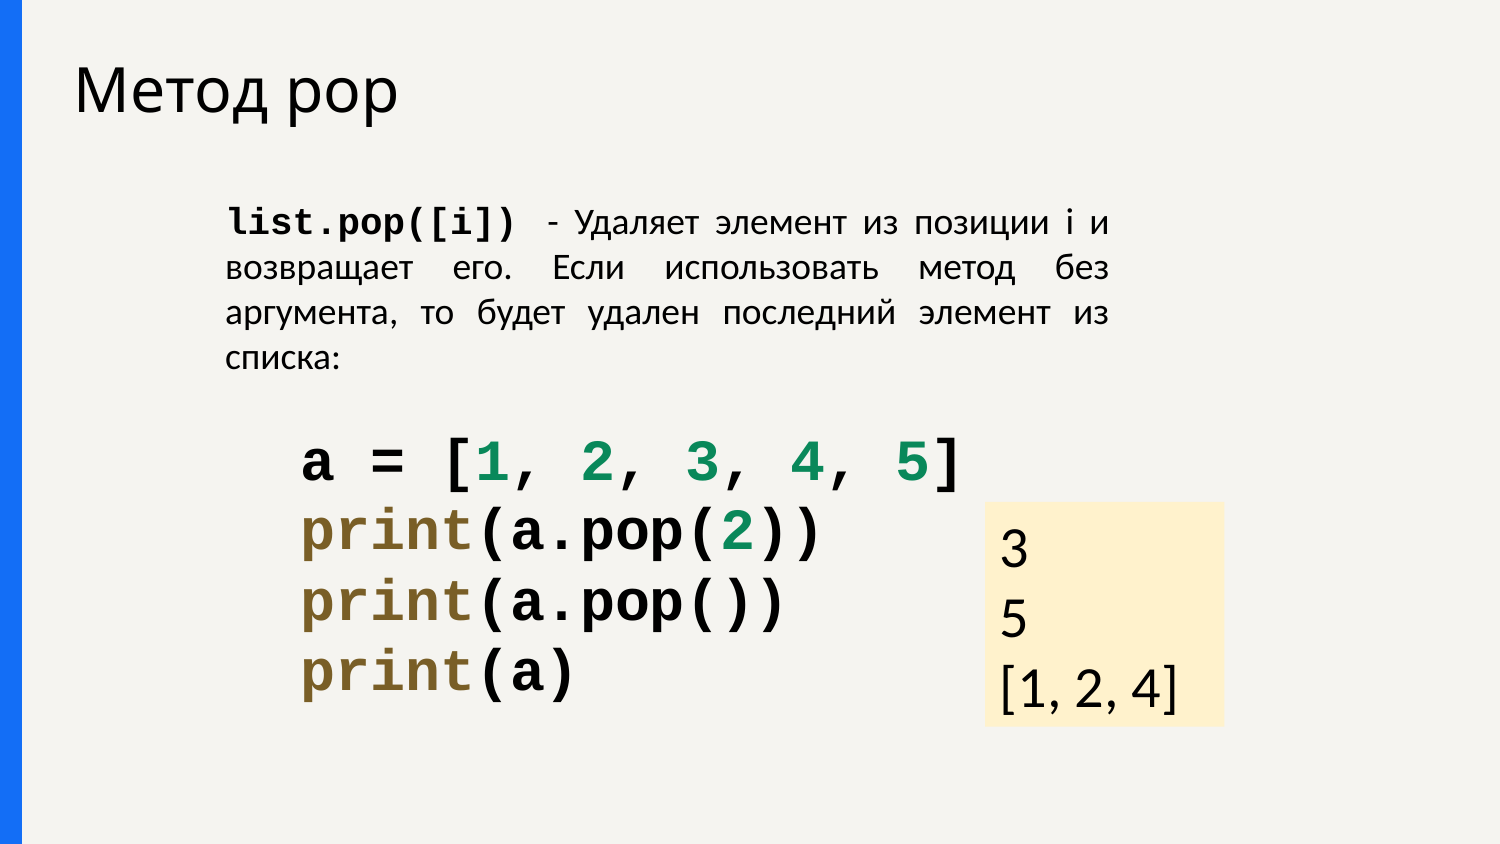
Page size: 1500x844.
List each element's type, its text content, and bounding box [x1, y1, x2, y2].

title Метод pop [58, 34, 1324, 188]
text_box 3 5 [1, 2, 4] [985, 501, 1225, 727]
text_box [0, 0, 22, 844]
text_box list.pop([i]) - Удаляет элемент из позиции i и возвращает его. Если использовать метод без аргумента, то будет удален последний элемент из списка: a = [1, 2, 3, 4, 5] print(a.pop(2)) print(a.pop()) print(a) [210, 164, 1125, 755]
